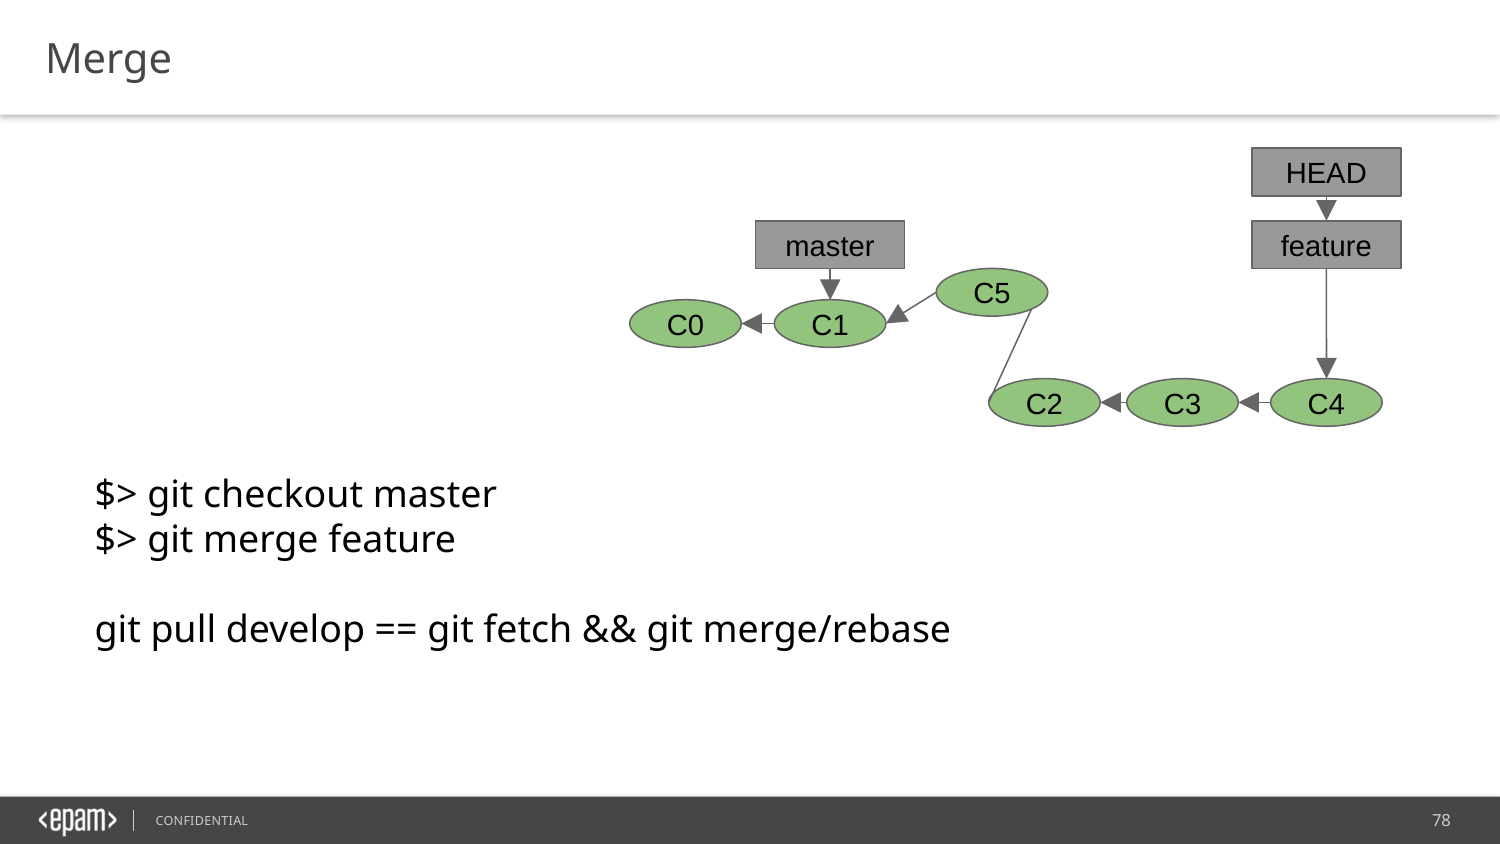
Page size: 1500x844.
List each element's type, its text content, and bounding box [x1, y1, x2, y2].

text_box С2 [992, 378, 1101, 427]
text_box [988, 308, 1032, 403]
picture [38, 808, 117, 837]
text_box feature [1252, 220, 1401, 269]
text_box С5 [936, 268, 1048, 316]
text_box С4 [1270, 378, 1383, 427]
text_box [885, 291, 937, 324]
text_box С0 [629, 299, 742, 348]
text_box С3 [1126, 378, 1239, 427]
text_box С1 [774, 299, 884, 348]
list Merge [0, 0, 1500, 115]
text_box HEAD [1252, 148, 1401, 196]
text_box $> git checkout master $> git merge feature git pull develop == git fetch && git merge/rebase [79, 454, 1327, 699]
text_box master [755, 220, 905, 269]
